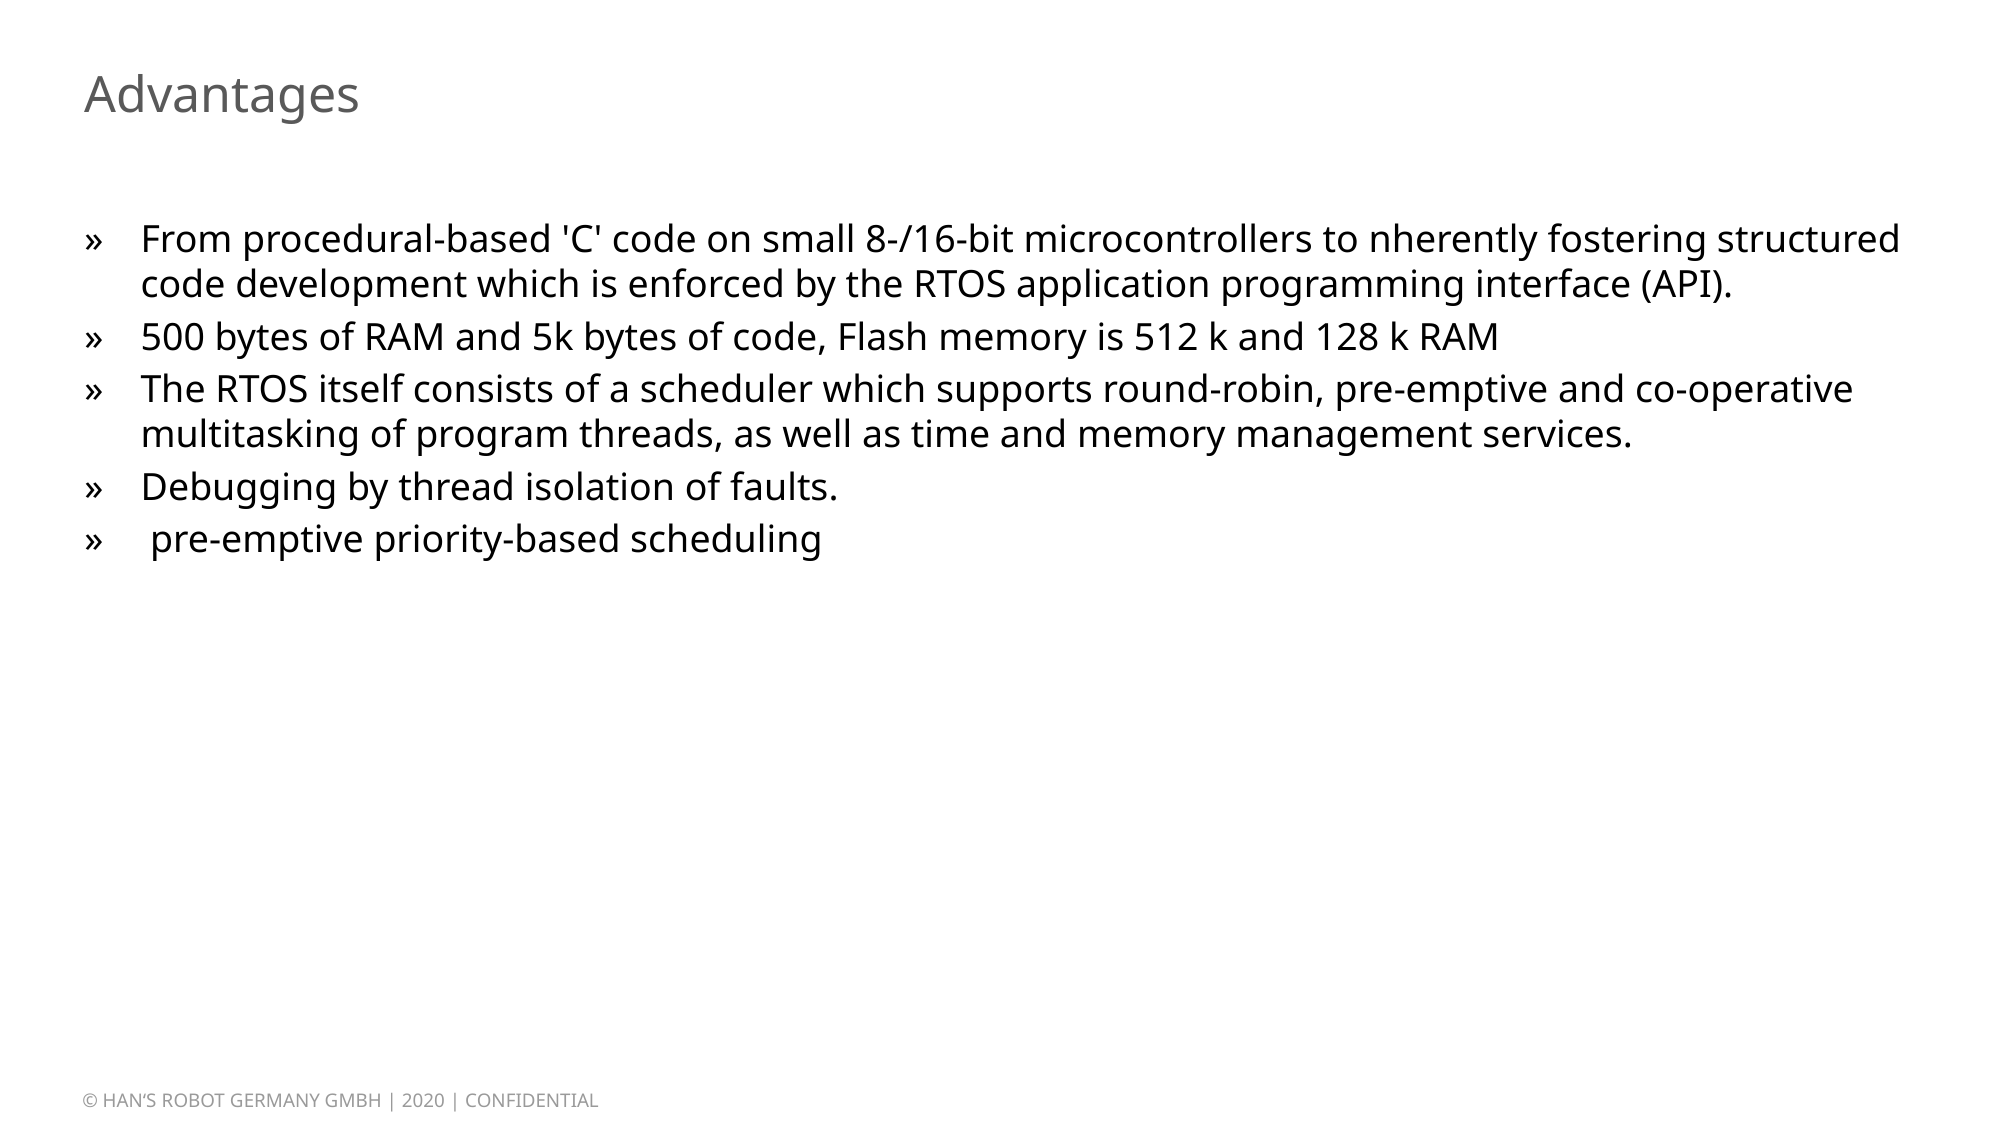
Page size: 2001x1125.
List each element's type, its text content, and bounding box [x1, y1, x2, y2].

title Advantages [69, 54, 1756, 132]
list From procedural-based 'C' code on small 8-/16-bit microcontrollers to nherently fostering structured code development which is enforced by the RTOS application programming interface (API). 500 bytes of RAM and 5k bytes of code, Flash memory is 512 k and 128 k RAM The RTOS itself consists of a scheduler which supports round-robin, pre-emptive and co-operative multitasking of program threads, as well as time and memory management services. Debugging by thread isolation of faults. pre-emptive priority-based scheduling [69, 208, 1933, 1070]
